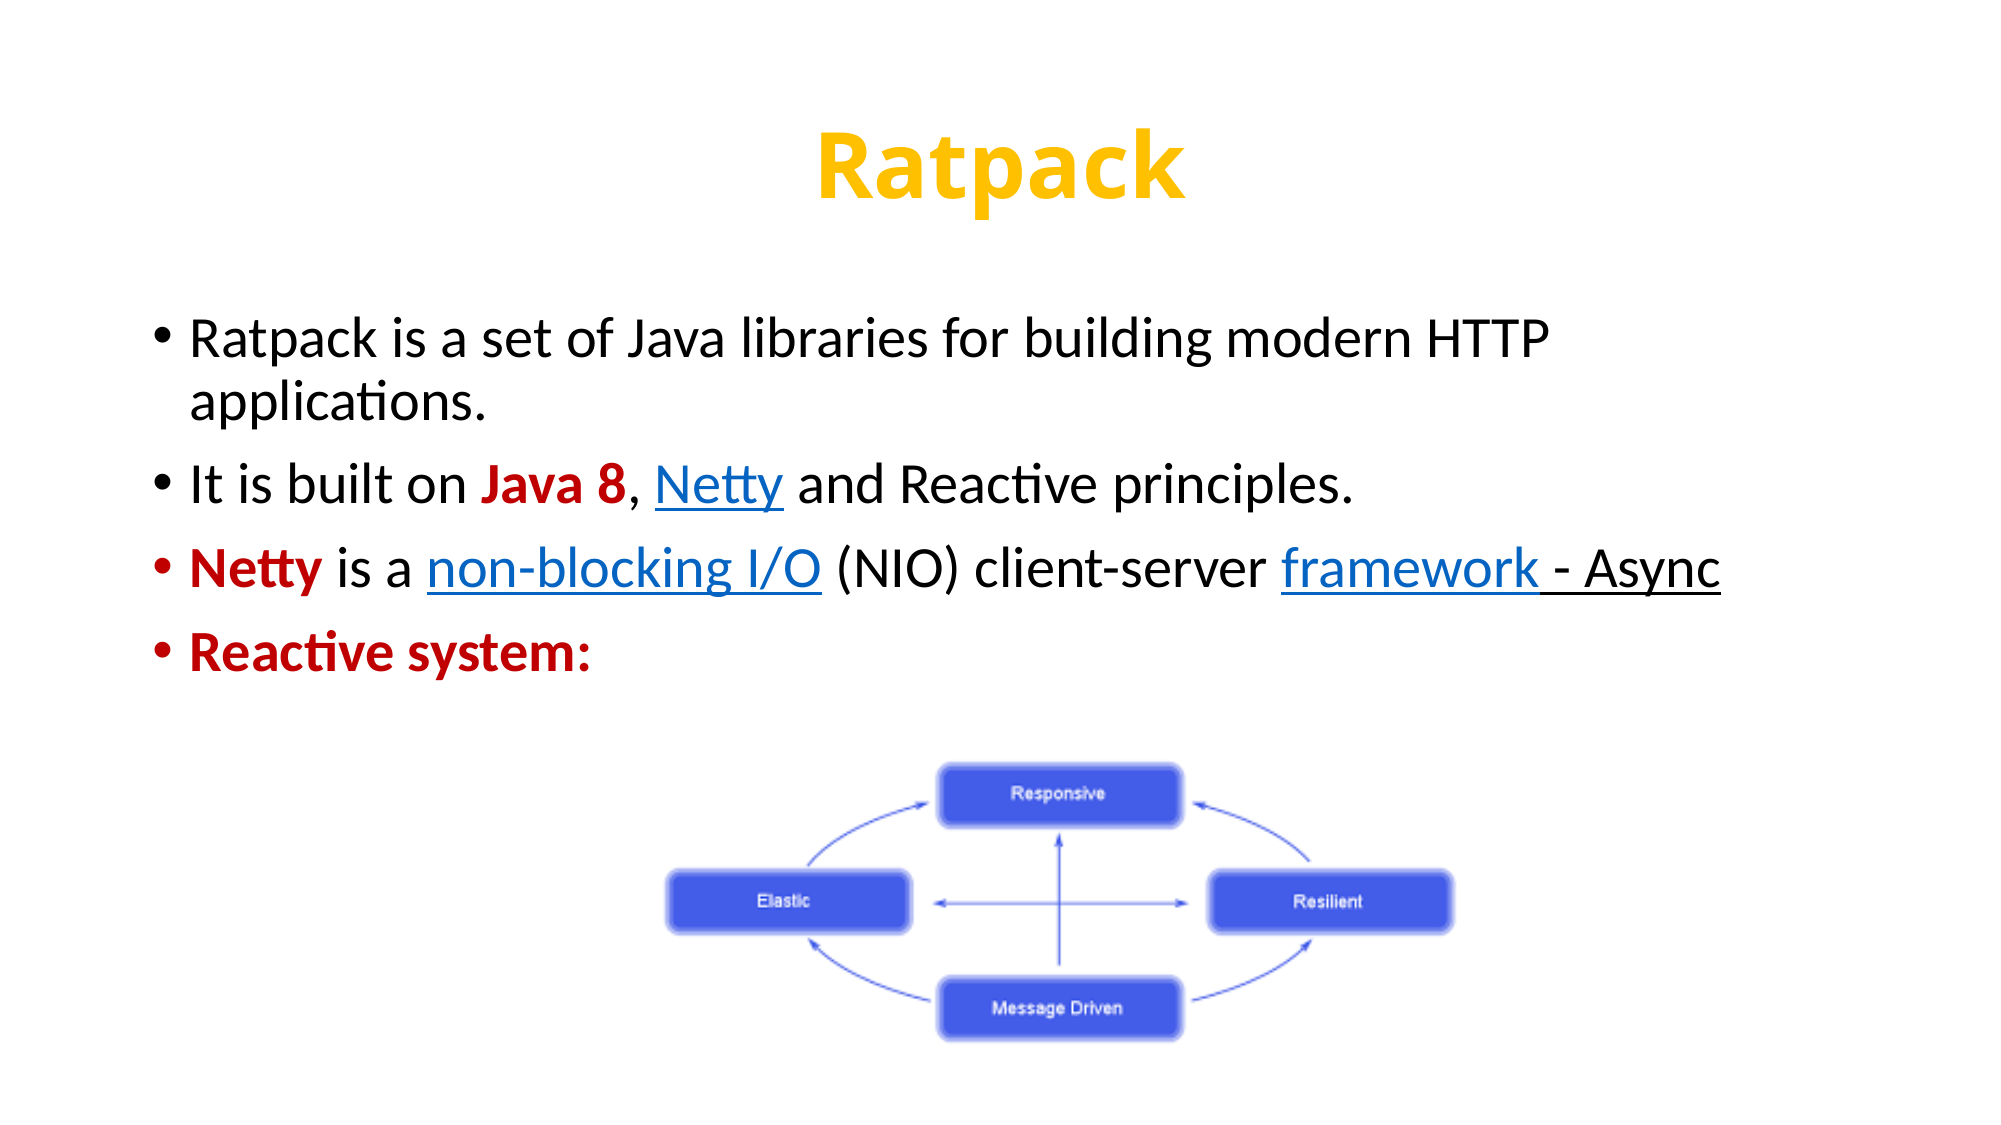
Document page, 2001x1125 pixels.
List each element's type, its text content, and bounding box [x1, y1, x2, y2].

picture [657, 756, 1461, 1049]
title Ratpack [137, 59, 1863, 278]
list Ratpack is a set of Java libraries for building modern HTTP applications. It is built on Java 8, Netty and Reactive principles. Netty is a non-blocking I/O (NIO) client-server framework - Async Reactive system: [137, 299, 1863, 1014]
